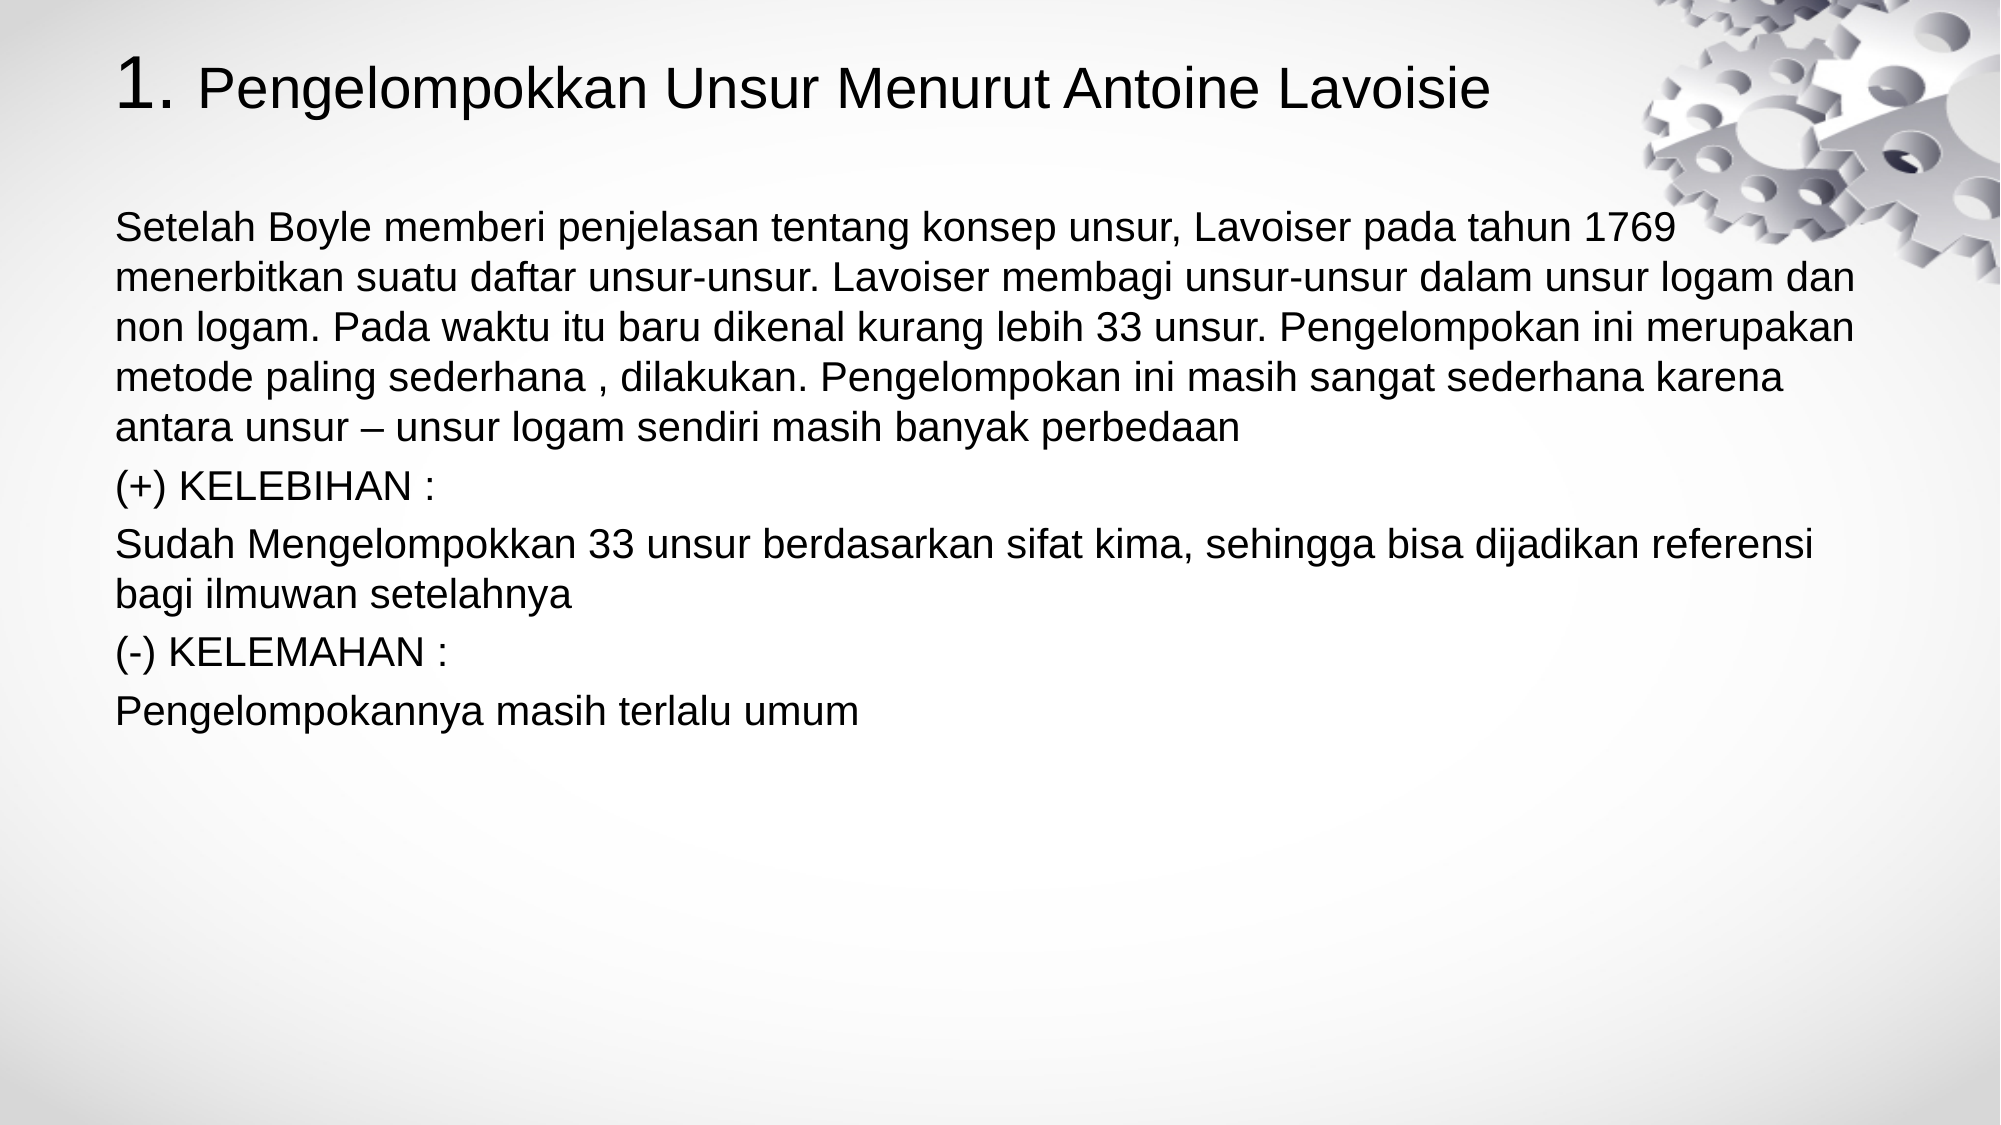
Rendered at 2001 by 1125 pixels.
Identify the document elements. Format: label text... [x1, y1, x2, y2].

title 1. Pengelompokkan Unsur Menurut Antoine Lavoisie [99, 30, 1901, 127]
picture [0, 0, 2000, 1125]
list Setelah Boyle memberi penjelasan tentang konsep unsur, Lavoiser pada tahun 1769 menerbitkan suatu daftar unsur-unsur. Lavoiser membagi unsur-unsur dalam unsur logam dan non logam. Pada waktu itu baru dikenal kurang lebih 33 unsur. Pengelompokan ini merupakan metode paling sederhana , dilakukan. Pengelompokan ini masih sangat sederhana karena antara unsur – unsur logam sendiri masih banyak perbedaan (+) KELEBIHAN : Sudah Mengelompokkan 33 unsur berdasarkan sifat kima, sehingga bisa dijadikan referensi bagi ilmuwan setelahnya (-) KELEMAHAN : Pengelompokannya masih terlalu umum [99, 192, 1901, 1006]
